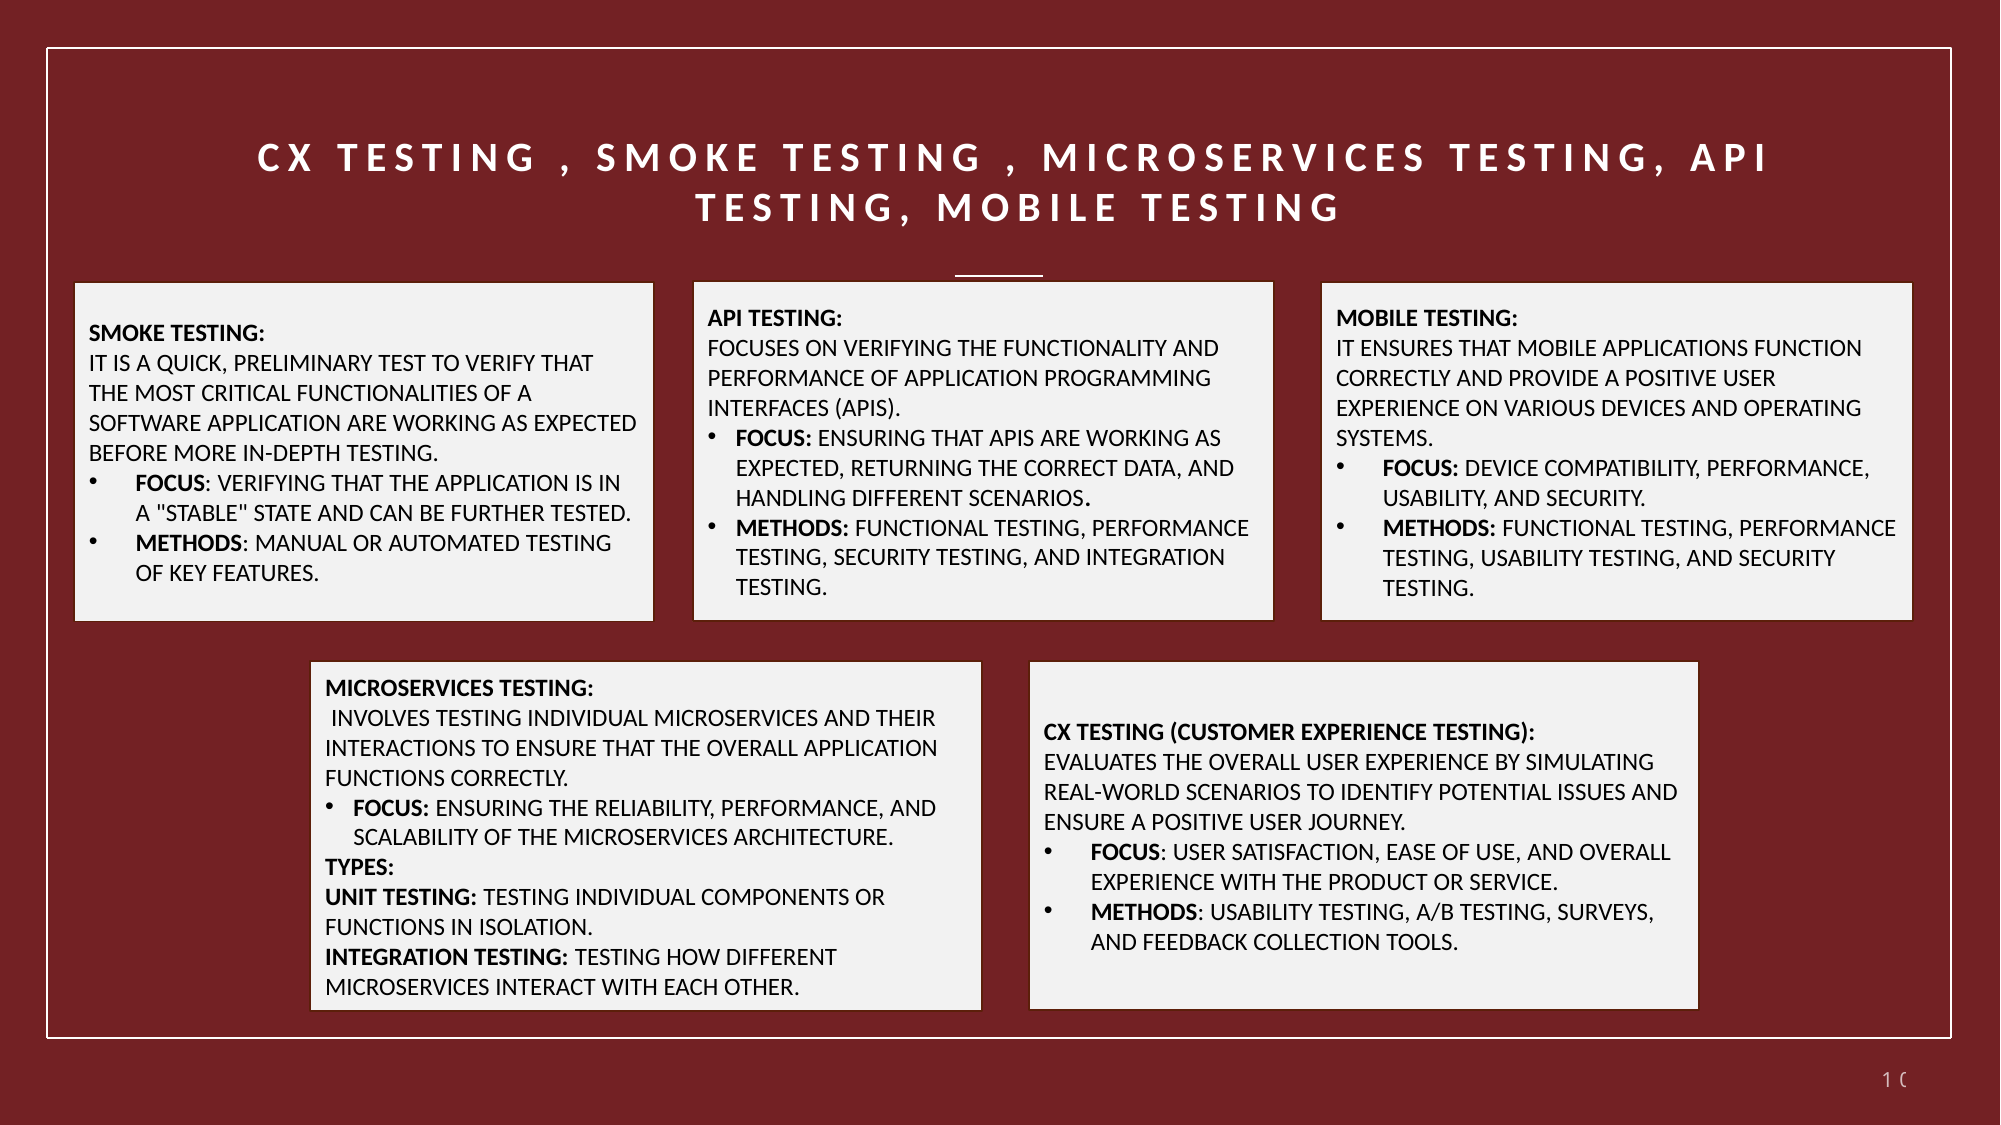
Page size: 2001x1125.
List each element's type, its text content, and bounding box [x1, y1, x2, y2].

text_box Mobile Testing: IT ensures that mobile applications function correctly and provide a positive user experience on various devices and operating systems. Focus: Device compatibility, performance, usability, and security. Methods: Functional testing, performance testing, usability testing, and security testing. [1320, 281, 1914, 622]
slide_number 10 [1549, 1050, 1912, 1111]
text_box API Testing: focuses on verifying the functionality and performance of Application Programming Interfaces (APIs). Focus: Ensuring that APIs are working as expected, returning the correct data, and handling different scenarios. Methods: Functional testing, performance testing, security testing, and integration testing. [692, 280, 1275, 622]
title CX testing , Smoke Testing , Microservices Testing, API Testing, Mobile Testing [193, 94, 1839, 230]
text_box Smoke Testing: It is a quick, preliminary test to verify that the most critical functionalities of a software application are working as expected before more in-depth testing. Focus: Verifying that the application is in a "stable" state and can be further tested. Methods: Manual or automated testing of key features. [73, 281, 655, 622]
text_box CX Testing (Customer Experience Testing): evaluates the overall user experience by simulating real-world scenarios to identify potential issues and ensure a positive user journey. Focus: User satisfaction, ease of use, and overall experience with the product or service. Methods: Usability testing, A/B testing, surveys, and feedback collection tools. [1028, 660, 1700, 1011]
text_box Microservices Testing: involves testing individual microservices and their interactions to ensure that the overall application functions correctly. Focus: Ensuring the reliability, performance, and scalability of the microservices architecture. Types: Unit Testing: Testing individual components or functions in isolation. Integration Testing: Testing how different microservices interact with each other. [309, 660, 983, 1012]
